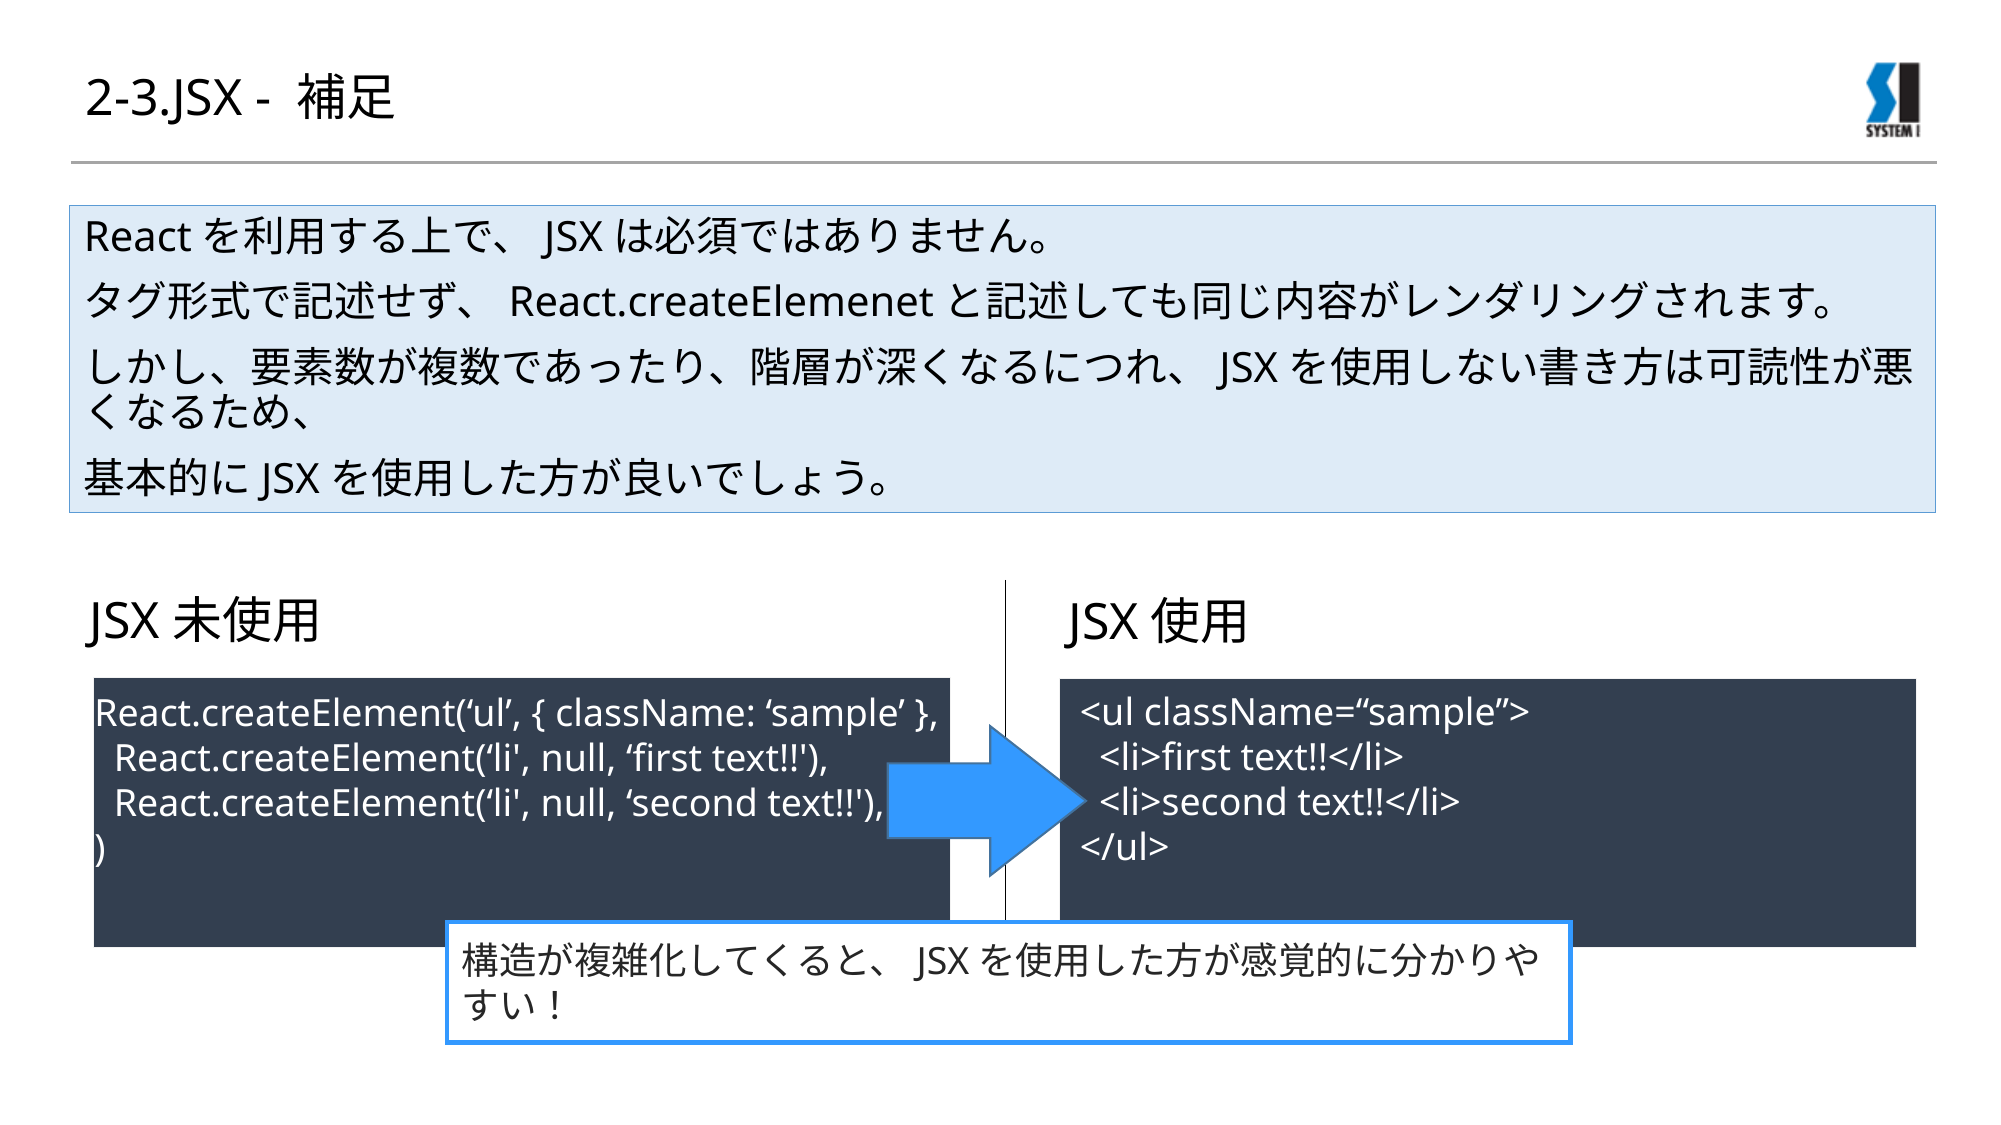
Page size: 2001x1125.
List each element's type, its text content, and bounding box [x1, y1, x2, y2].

text_box React.createElement(‘ul’, { className: ‘sample’ }, React.createElement(‘li', null, ‘first text!!'), React.createElement(‘li', null, ‘second text!!'), ) [79, 681, 955, 876]
text_box [886, 724, 1005, 878]
text_box [93, 677, 951, 681]
text_box <ul className=“sample”> <li>first text!!</li> <li>second text!!</li> </ul> [1064, 680, 1903, 876]
text_box Reactを利用する上で、JSXは必須ではありません。 タグ形式で記述せず、React.createElemenetと記述しても同じ内容がレンダリングされます。 しかし、要素数が複数であったり、階層が深くなるにつれ、JSXを使用しない書き方は可読性が悪くなるため、 基本的にJSXを使用した方が良いでしょう。 [69, 205, 1936, 513]
text_box [1006, 737, 1088, 865]
text_box 構造が複雑化してくると、JSXを使用した方が感覚的に分かりやすい！ [446, 921, 1572, 1044]
text_box [93, 876, 951, 948]
text_box JSX未使用 [74, 581, 338, 656]
text_box JSX使用 [1053, 582, 1266, 657]
picture [1851, 55, 1938, 142]
text_box [1059, 678, 1917, 948]
title 2-3.JSX - 補足 [70, 55, 1796, 144]
